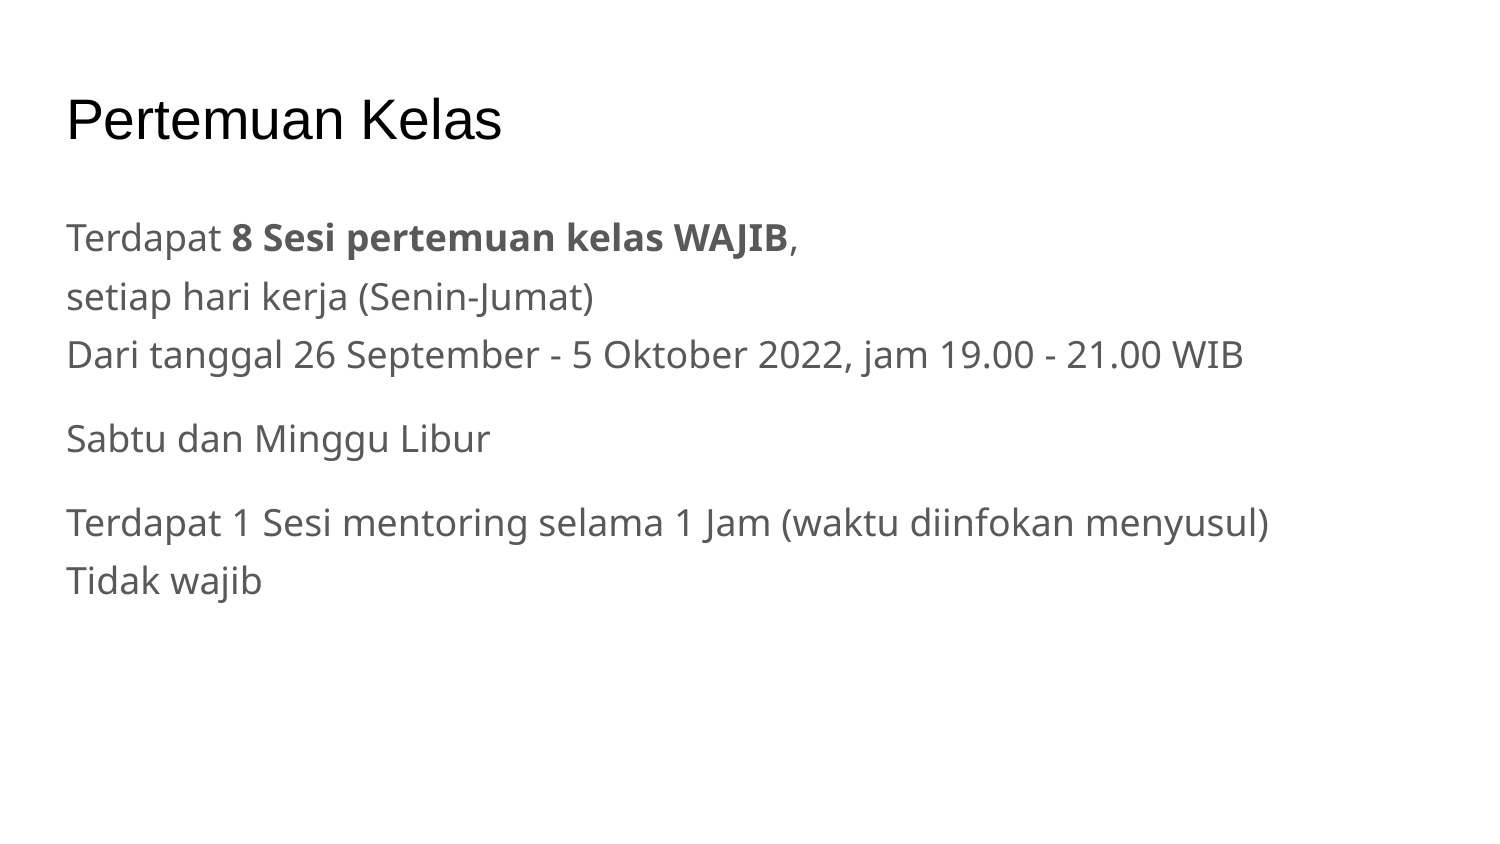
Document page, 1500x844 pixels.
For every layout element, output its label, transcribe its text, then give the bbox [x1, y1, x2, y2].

title Pertemuan Kelas [51, 72, 1449, 167]
list Terdapat 8 Sesi pertemuan kelas WAJIB, setiap hari kerja (Senin-Jumat) Dari tanggal 26 September - 5 Oktober 2022, jam 19.00 - 21.00 WIB Sabtu dan Minggu Libur Terdapat 1 Sesi mentoring selama 1 Jam (waktu diinfokan menyusul) Tidak wajib [51, 189, 1449, 750]
